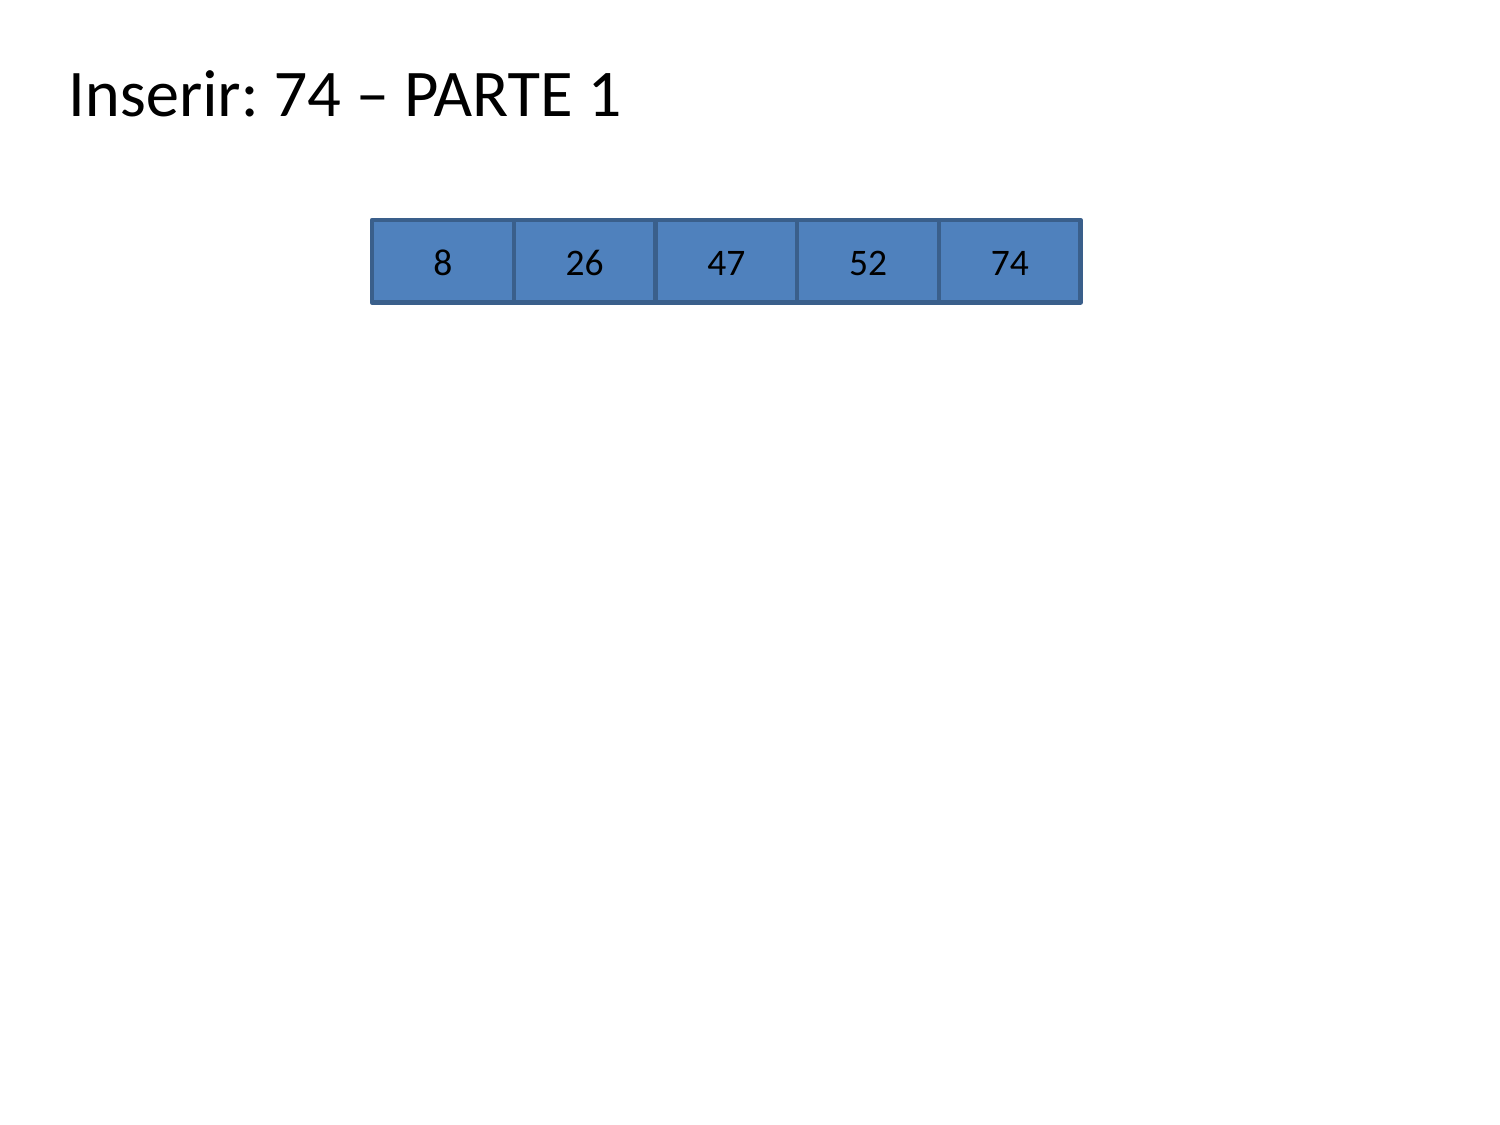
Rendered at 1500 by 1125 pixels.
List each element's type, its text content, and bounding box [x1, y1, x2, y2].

text_box [516, 218, 653, 305]
text_box 47 [667, 230, 786, 291]
subtitle Inserir: 74 – PARTE 1 [53, 42, 1046, 149]
text_box [653, 218, 795, 305]
text_box 26 [525, 230, 644, 291]
text_box [795, 218, 937, 305]
text_box 8 [383, 230, 502, 291]
text_box 52 [808, 230, 928, 291]
text_box [370, 218, 516, 305]
text_box [937, 218, 1083, 305]
text_box 74 [950, 230, 1069, 291]
